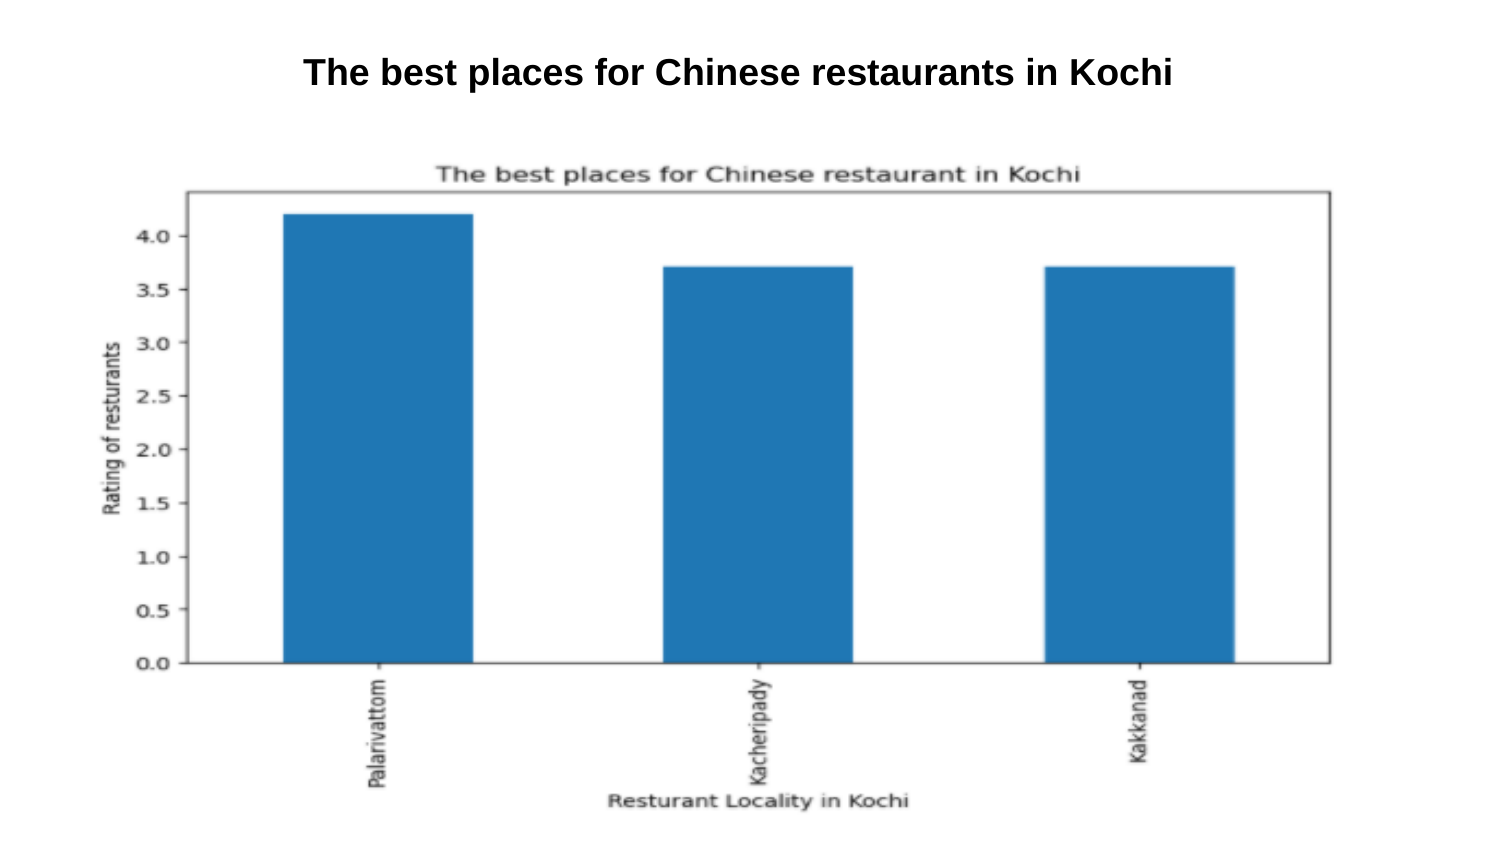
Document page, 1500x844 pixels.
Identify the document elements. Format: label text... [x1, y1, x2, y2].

picture [34, 148, 1443, 844]
text_box The best places for Chinese restaurants in Kochi [288, 40, 1190, 101]
